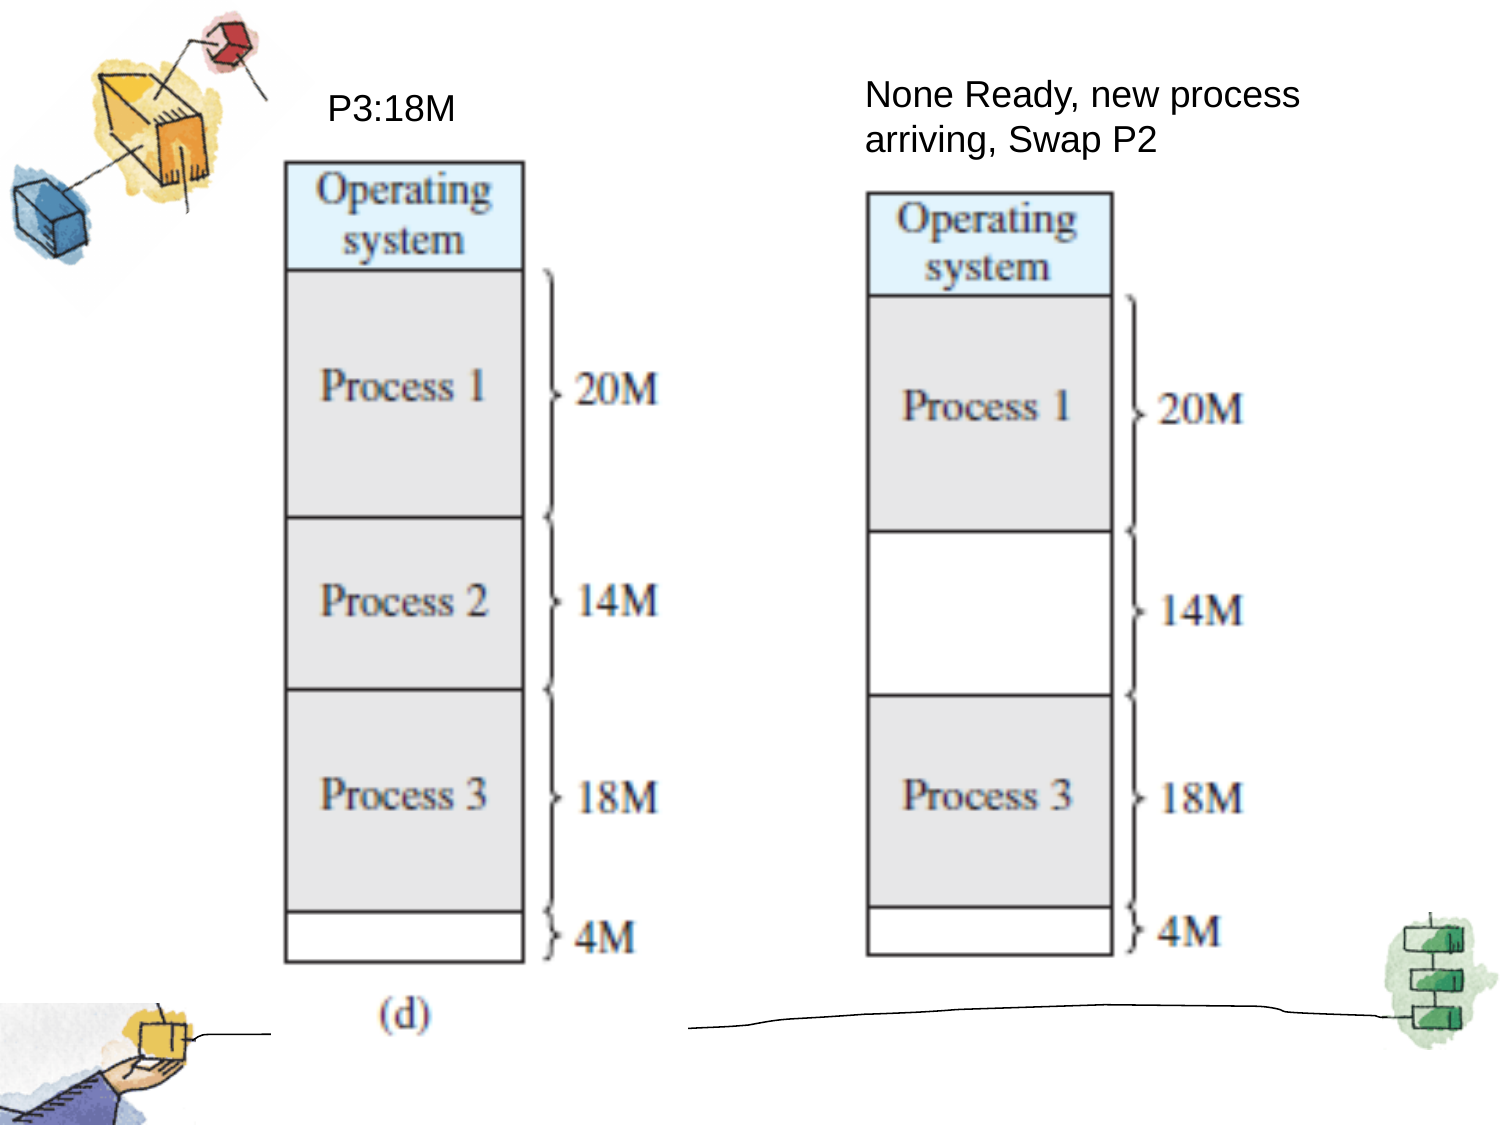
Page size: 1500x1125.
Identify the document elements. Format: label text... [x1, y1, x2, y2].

picture [1382, 912, 1500, 1050]
picture [271, 137, 688, 1045]
picture [849, 162, 1263, 976]
text_box None Ready, new process arriving, Swap P2 [849, 62, 1325, 168]
picture [0, 0, 312, 316]
picture [0, 1003, 196, 1125]
text_box P3:18M [312, 76, 499, 135]
